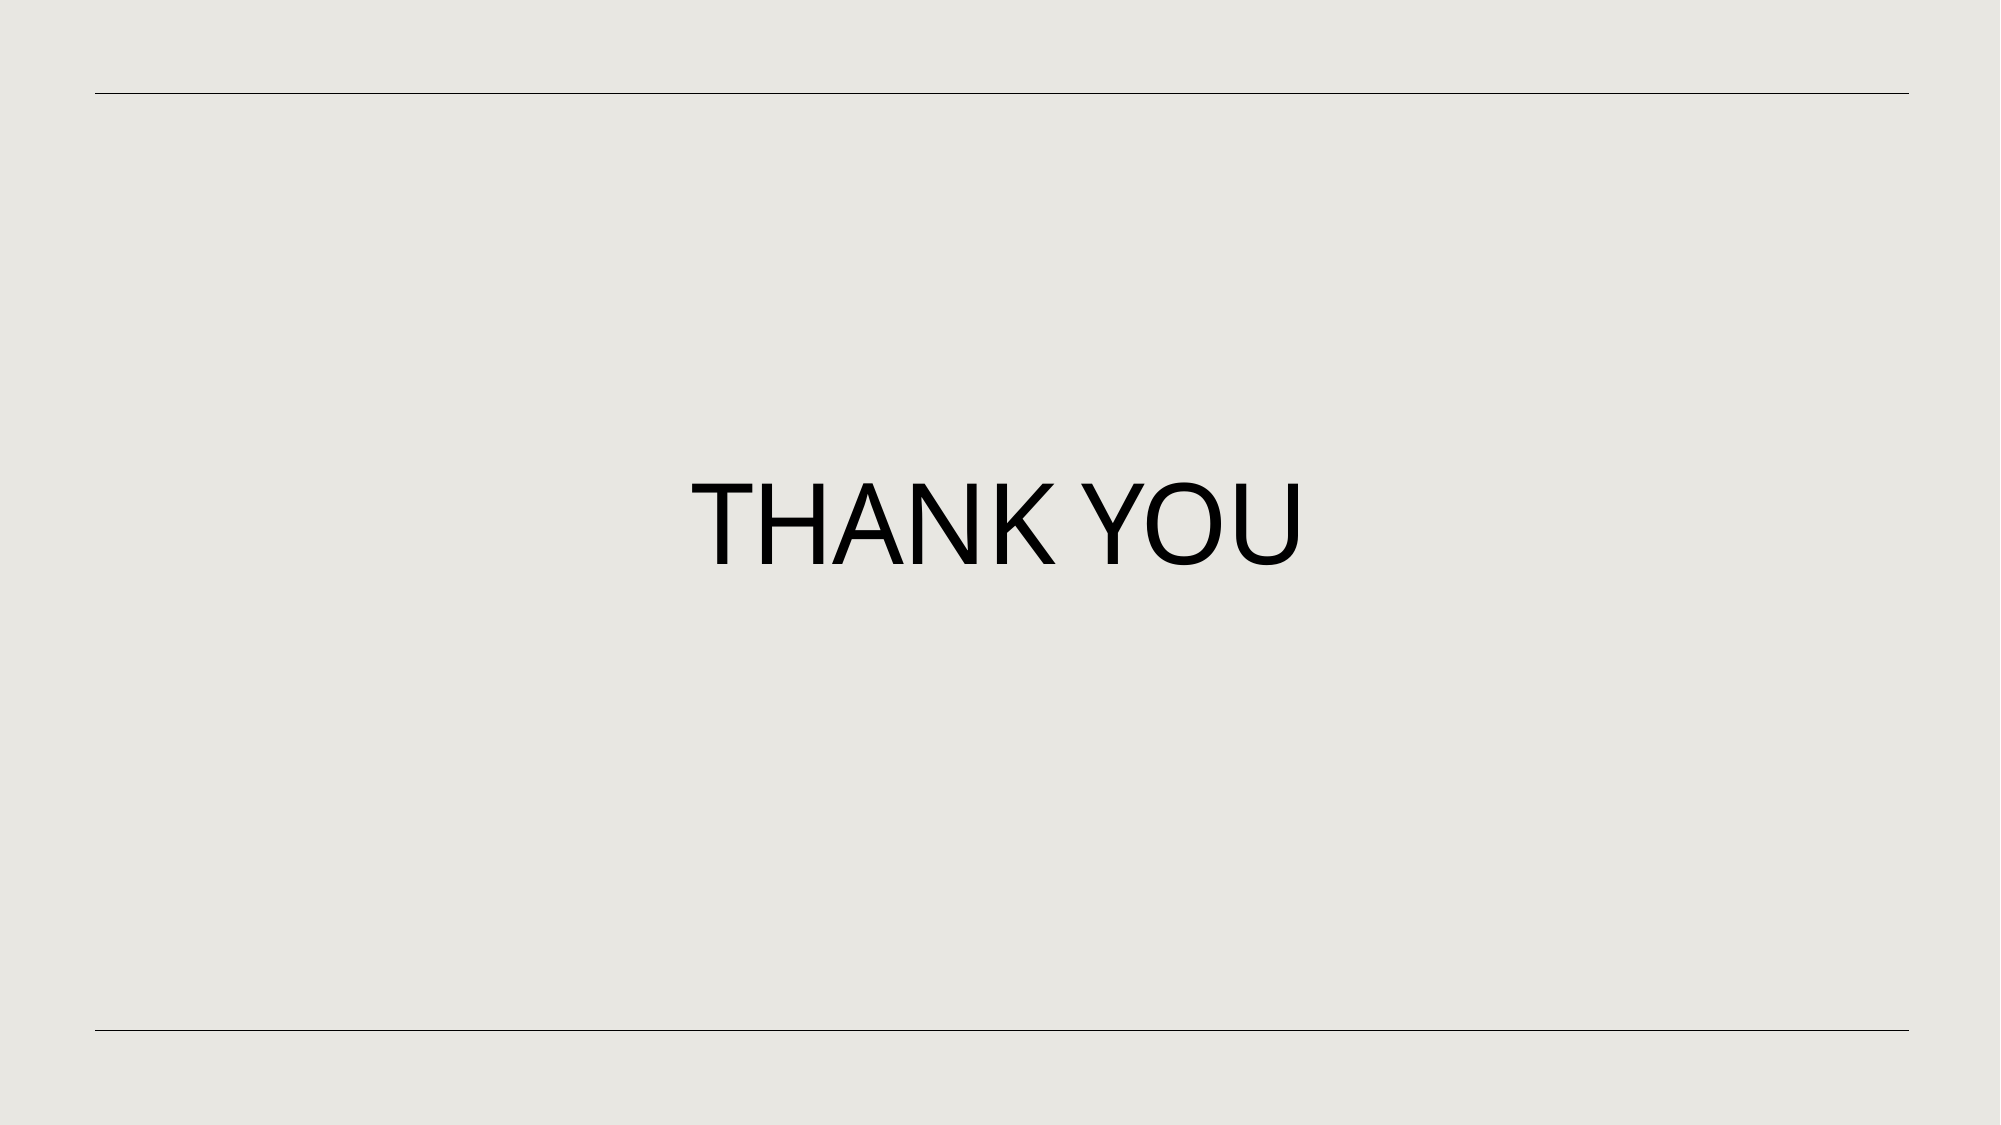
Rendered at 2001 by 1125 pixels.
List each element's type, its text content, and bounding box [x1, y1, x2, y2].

title THANK YOU [93, 369, 1907, 727]
